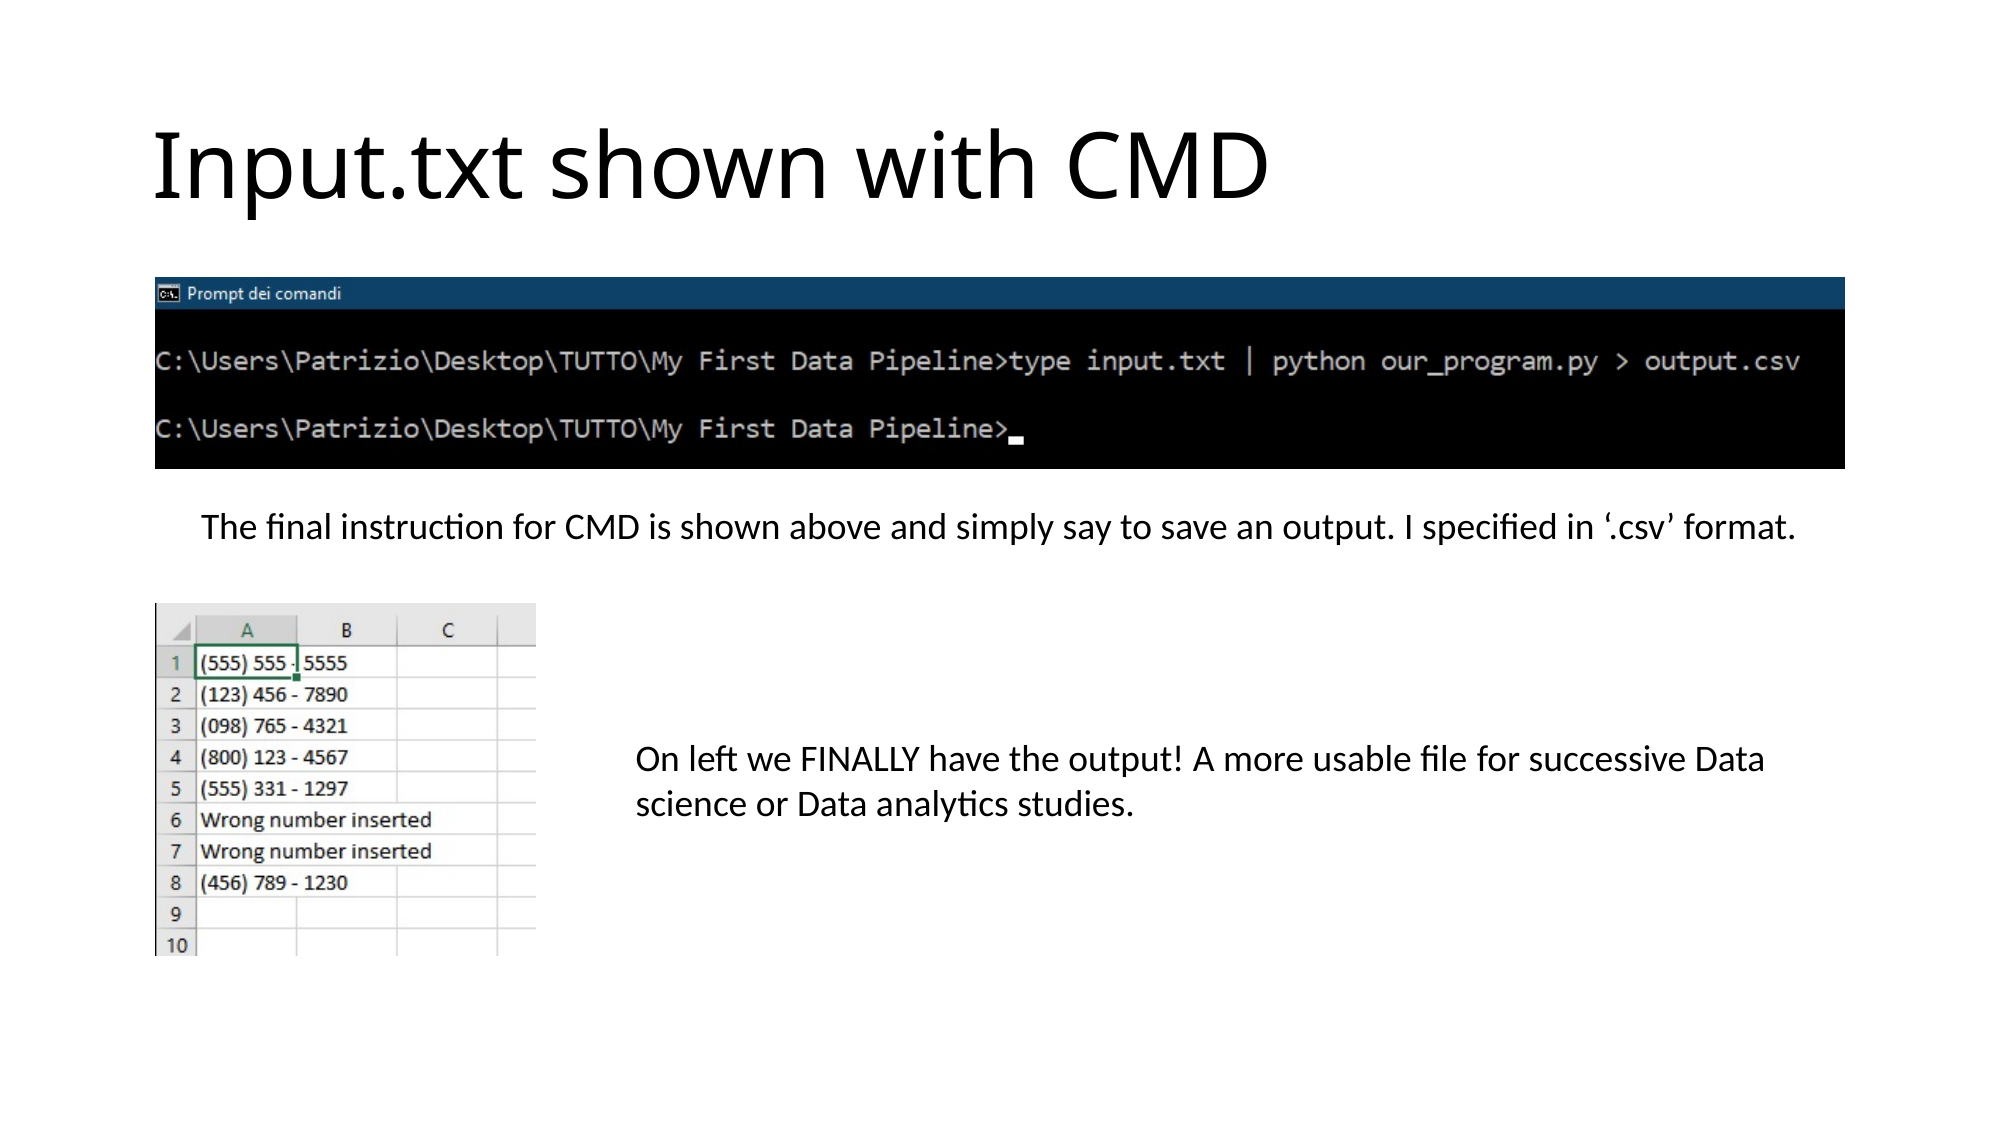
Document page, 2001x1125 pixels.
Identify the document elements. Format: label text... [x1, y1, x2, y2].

picture [155, 603, 536, 956]
picture [155, 277, 1845, 470]
text_box On left we FINALLY have the output! A more usable file for successive Data science or Data analytics studies. [620, 726, 1863, 832]
title Input.txt shown with CMD [137, 59, 1863, 278]
text_box The final instruction for CMD is shown above and simply say to save an output. I specified in ‘.csv’ format. [186, 494, 1814, 555]
